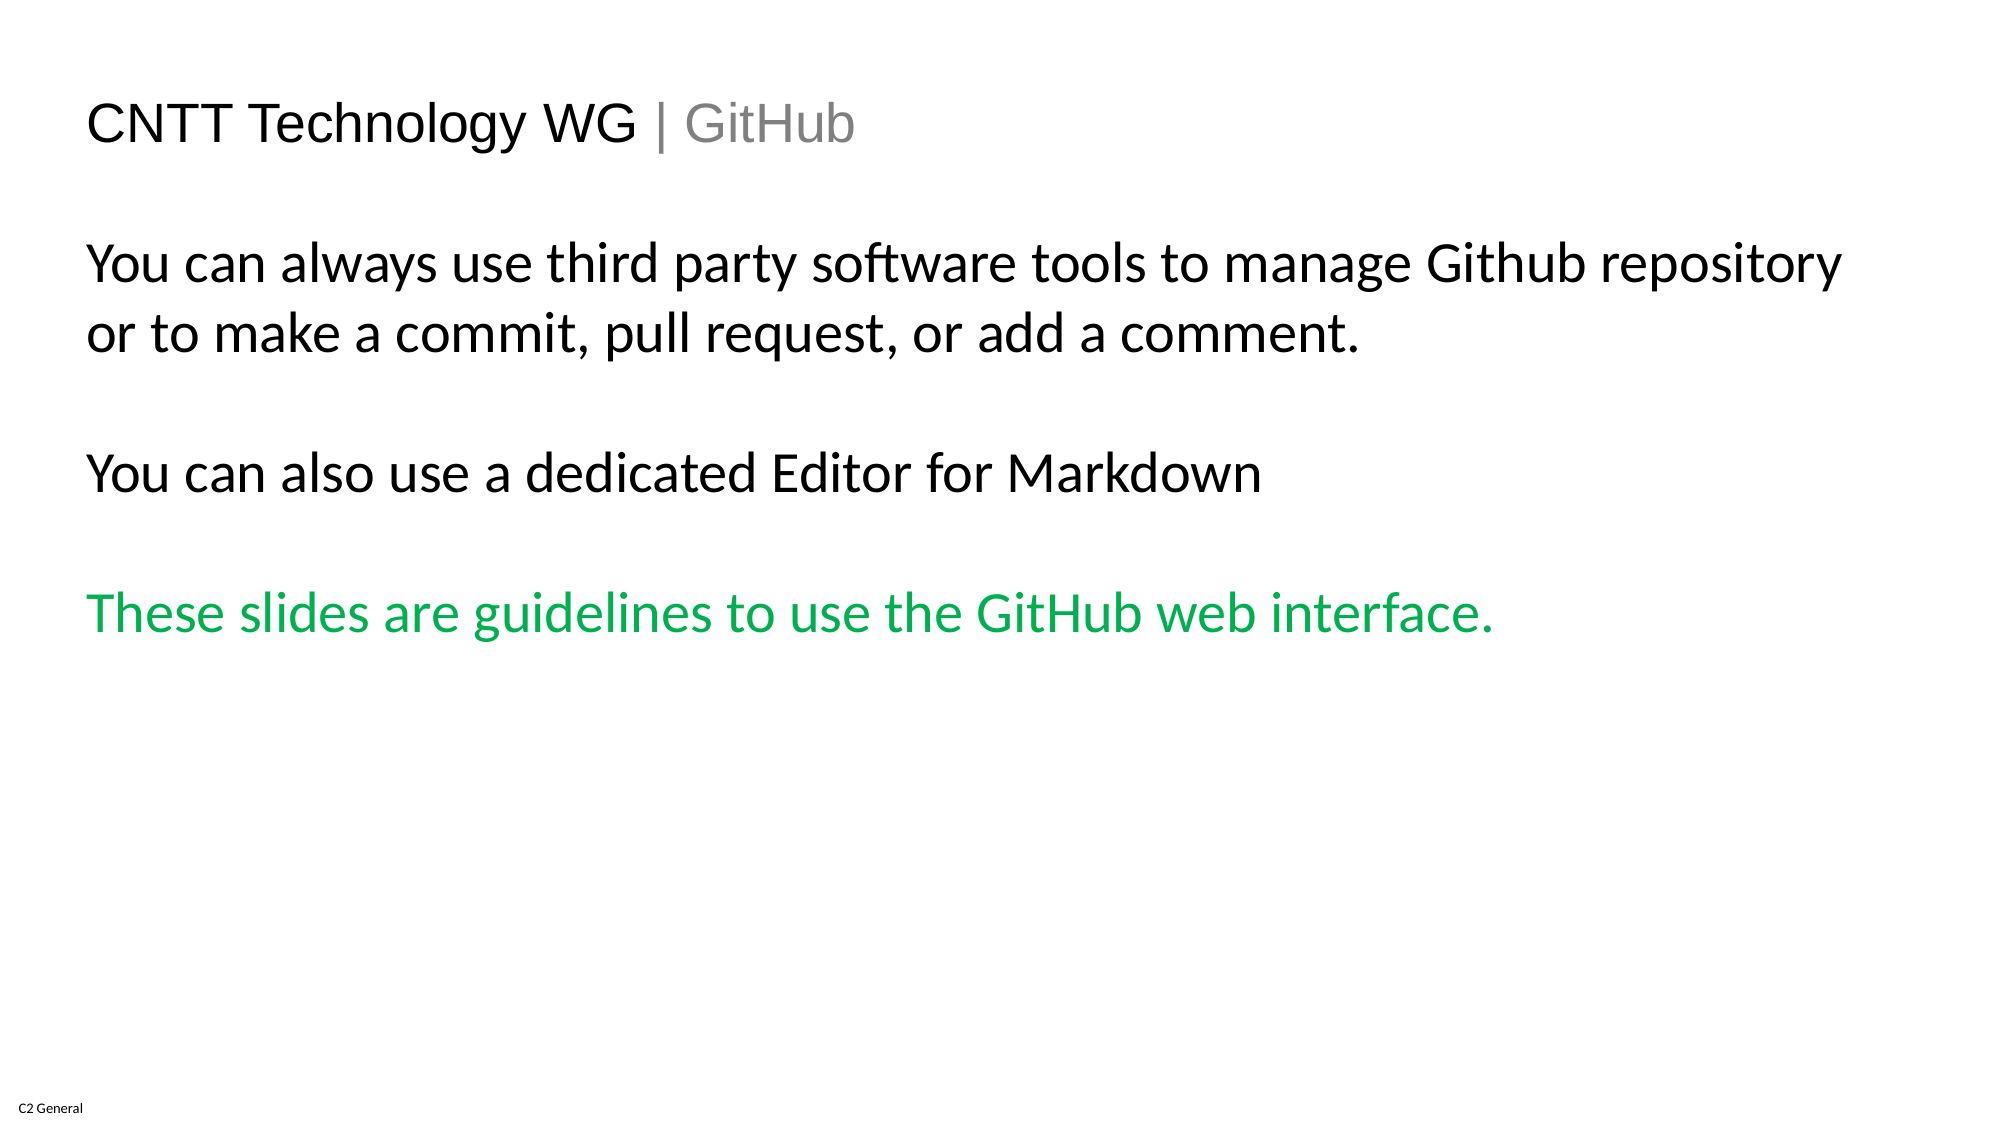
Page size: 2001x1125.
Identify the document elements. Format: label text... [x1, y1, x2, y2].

text_box You can always use third party software tools to manage Github repository or to make a commit, pull request, or add a comment. You can also use a dedicated Editor for Markdown These slides are guidelines to use the GitHub web interface. [71, 216, 1909, 652]
